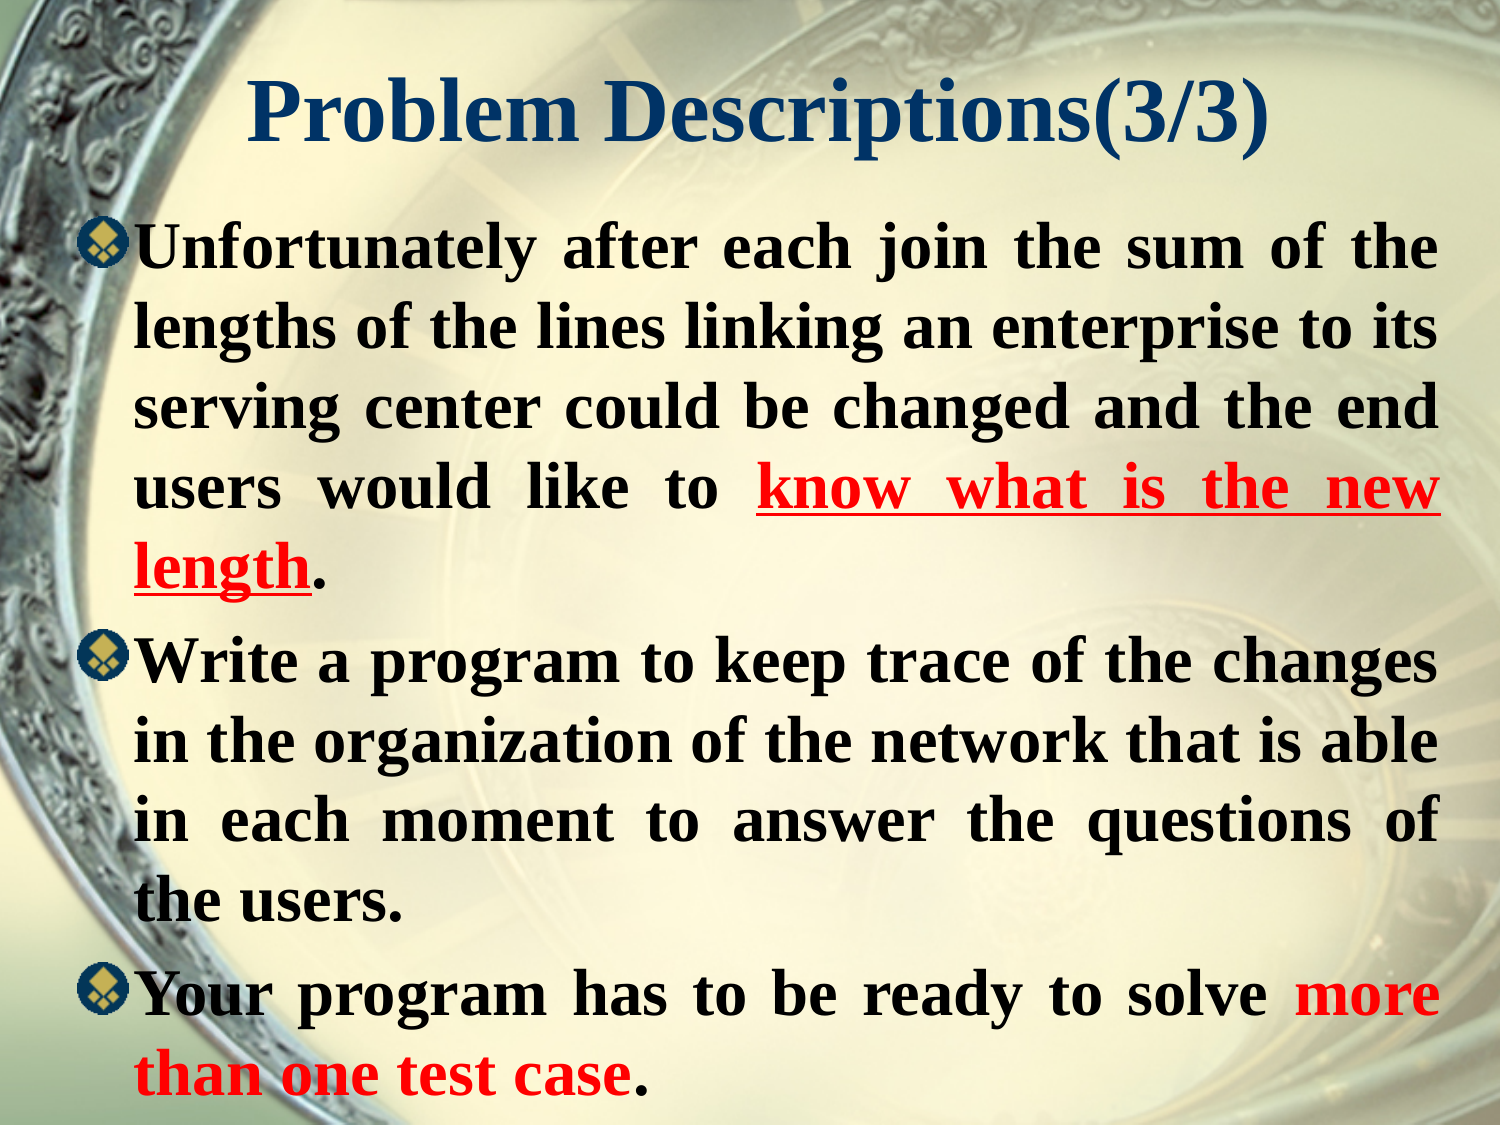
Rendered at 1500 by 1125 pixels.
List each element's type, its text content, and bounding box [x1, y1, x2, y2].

list Unfortunately after each join the sum of the lengths of the lines linking an enterprise to its serving center could be changed and the end users would like to know what is the new length. Write a program to keep trace of the changes in the organization of the network that is able in each moment to answer the questions of the users. Your program has to be ready to solve more than one test case. [62, 194, 1457, 1081]
picture [0, 0, 1500, 1125]
title Problem Descriptions(3/3) [159, 54, 1360, 192]
